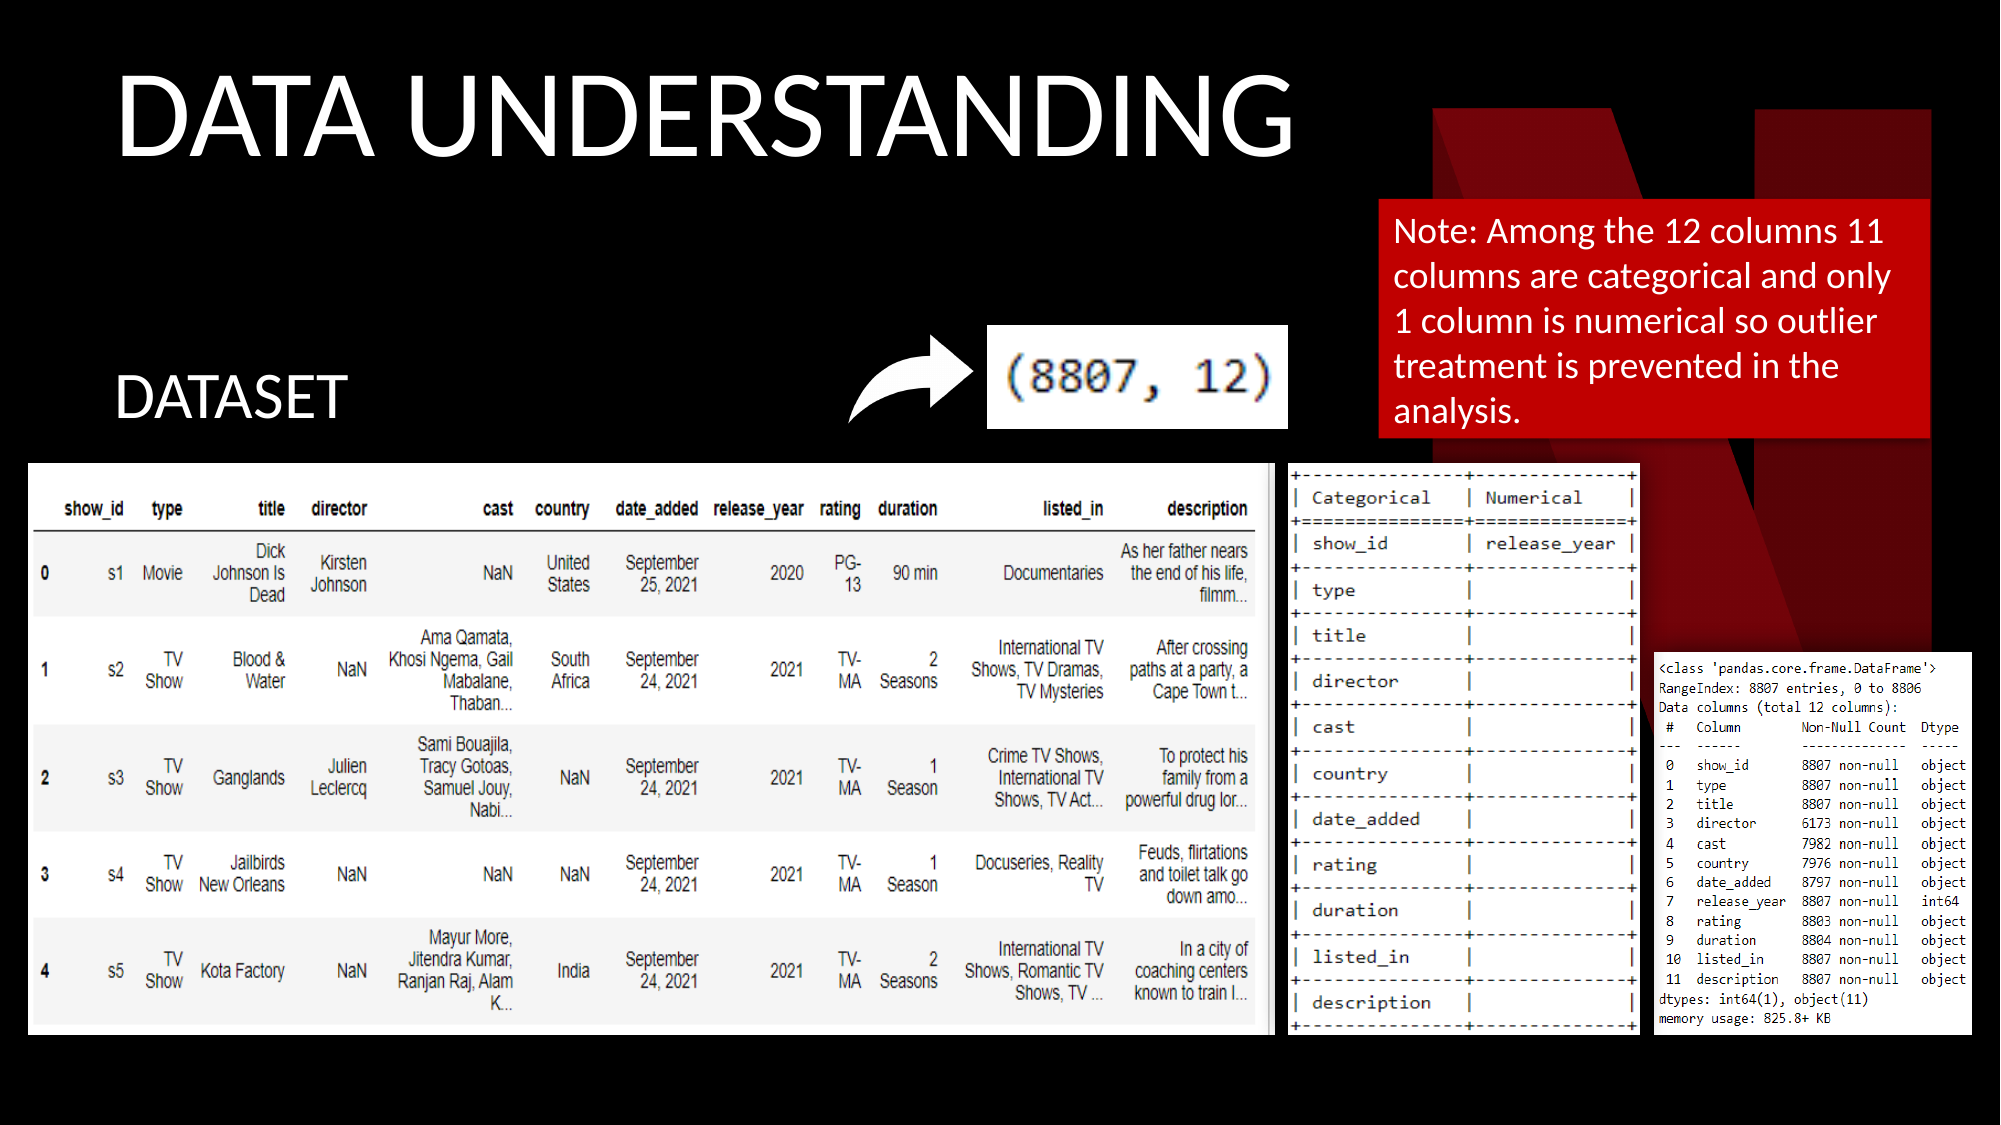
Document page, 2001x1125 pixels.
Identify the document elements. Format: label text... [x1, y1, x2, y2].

text_box DATA UNDERSTANDING [99, 24, 1334, 190]
text_box DATASET [99, 344, 452, 440]
text_box Note: Among the 12 columns 11 columns are categorical and only 1 column is numerical so outlier treatment is prevented in the analysis. [1378, 198, 1431, 439]
picture [833, 301, 1288, 457]
picture [28, 463, 1275, 1035]
picture [1288, 107, 1972, 1035]
